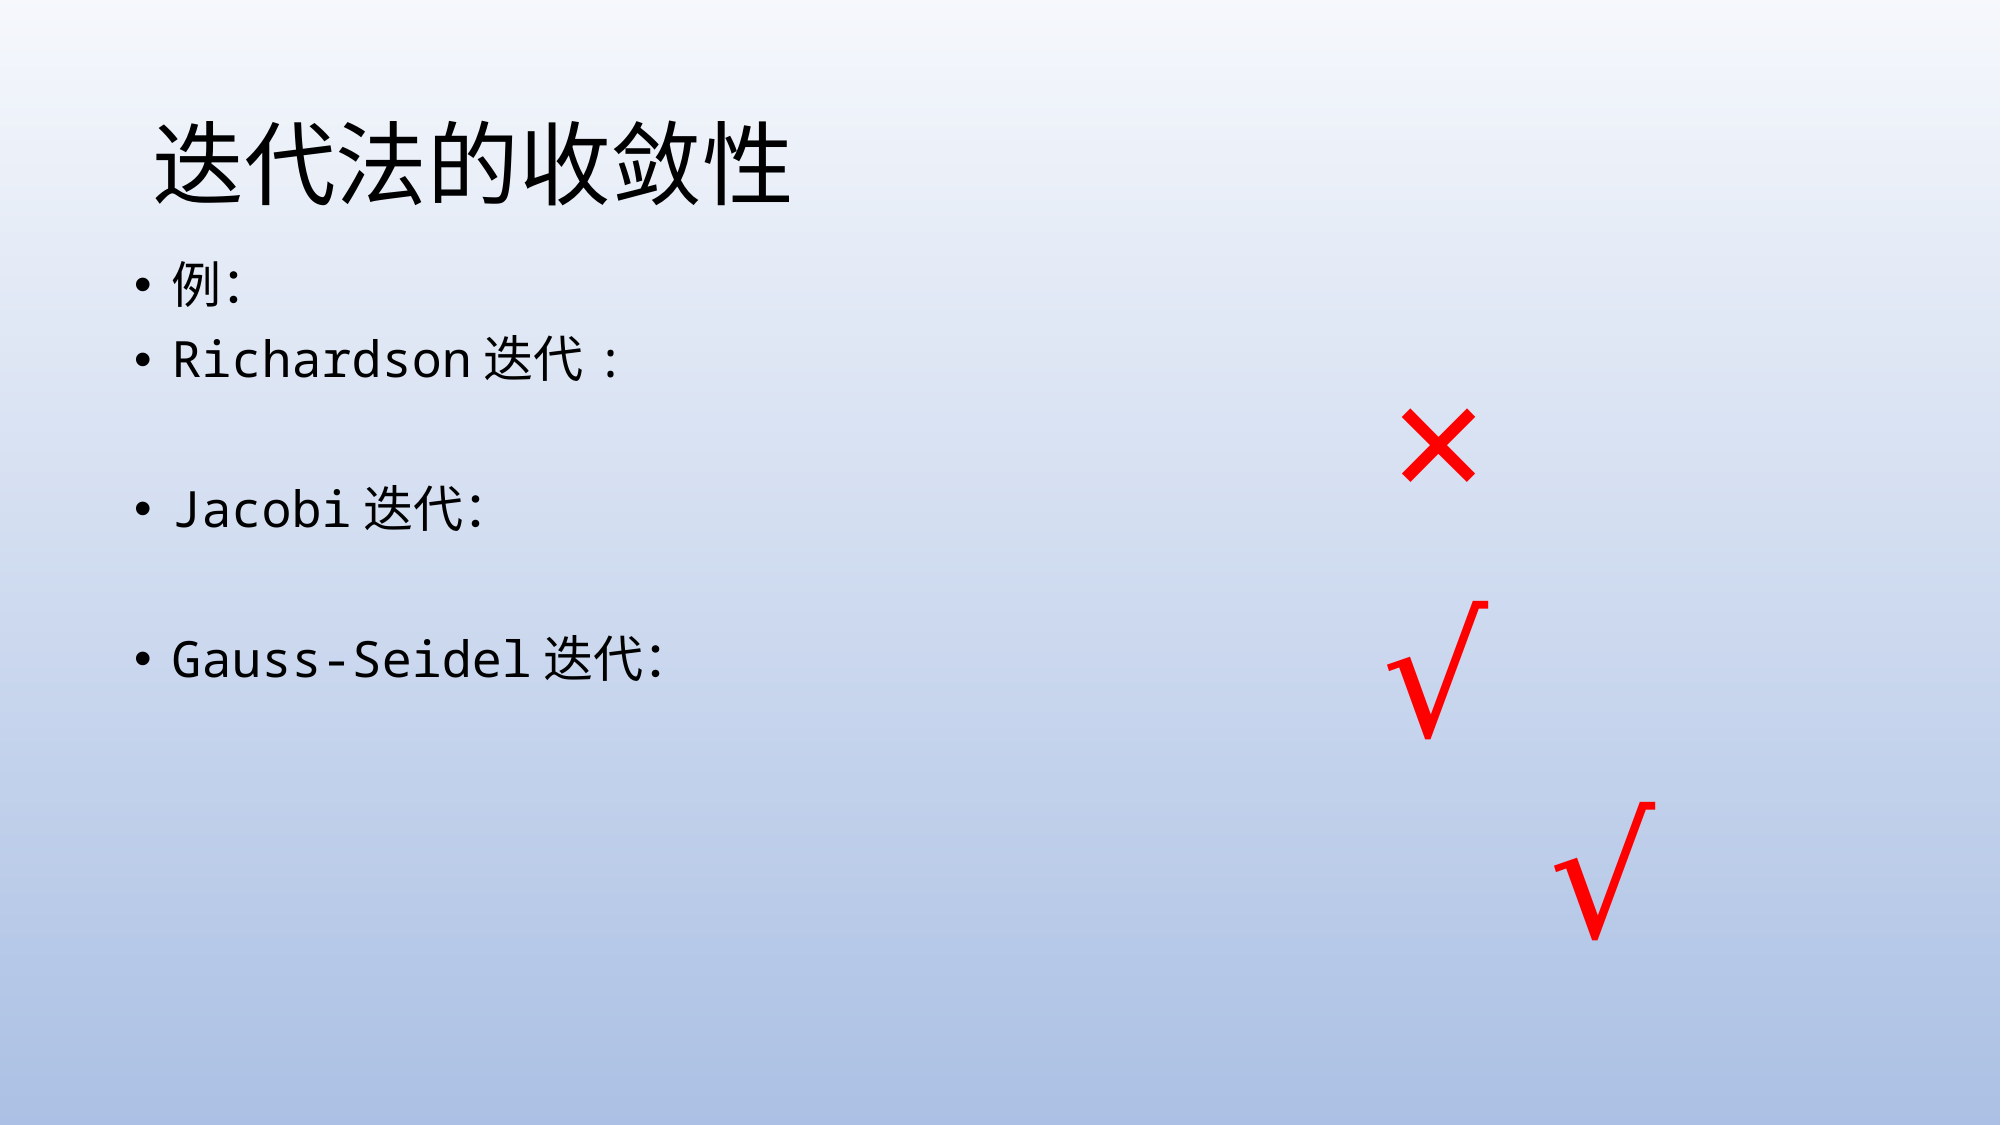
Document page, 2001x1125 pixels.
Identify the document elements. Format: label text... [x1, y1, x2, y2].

title 迭代法的收敛性 [137, 59, 1863, 278]
text_box × [1376, 330, 1502, 546]
text_box √ [1535, 763, 1671, 979]
text_box √ [1368, 562, 1505, 778]
